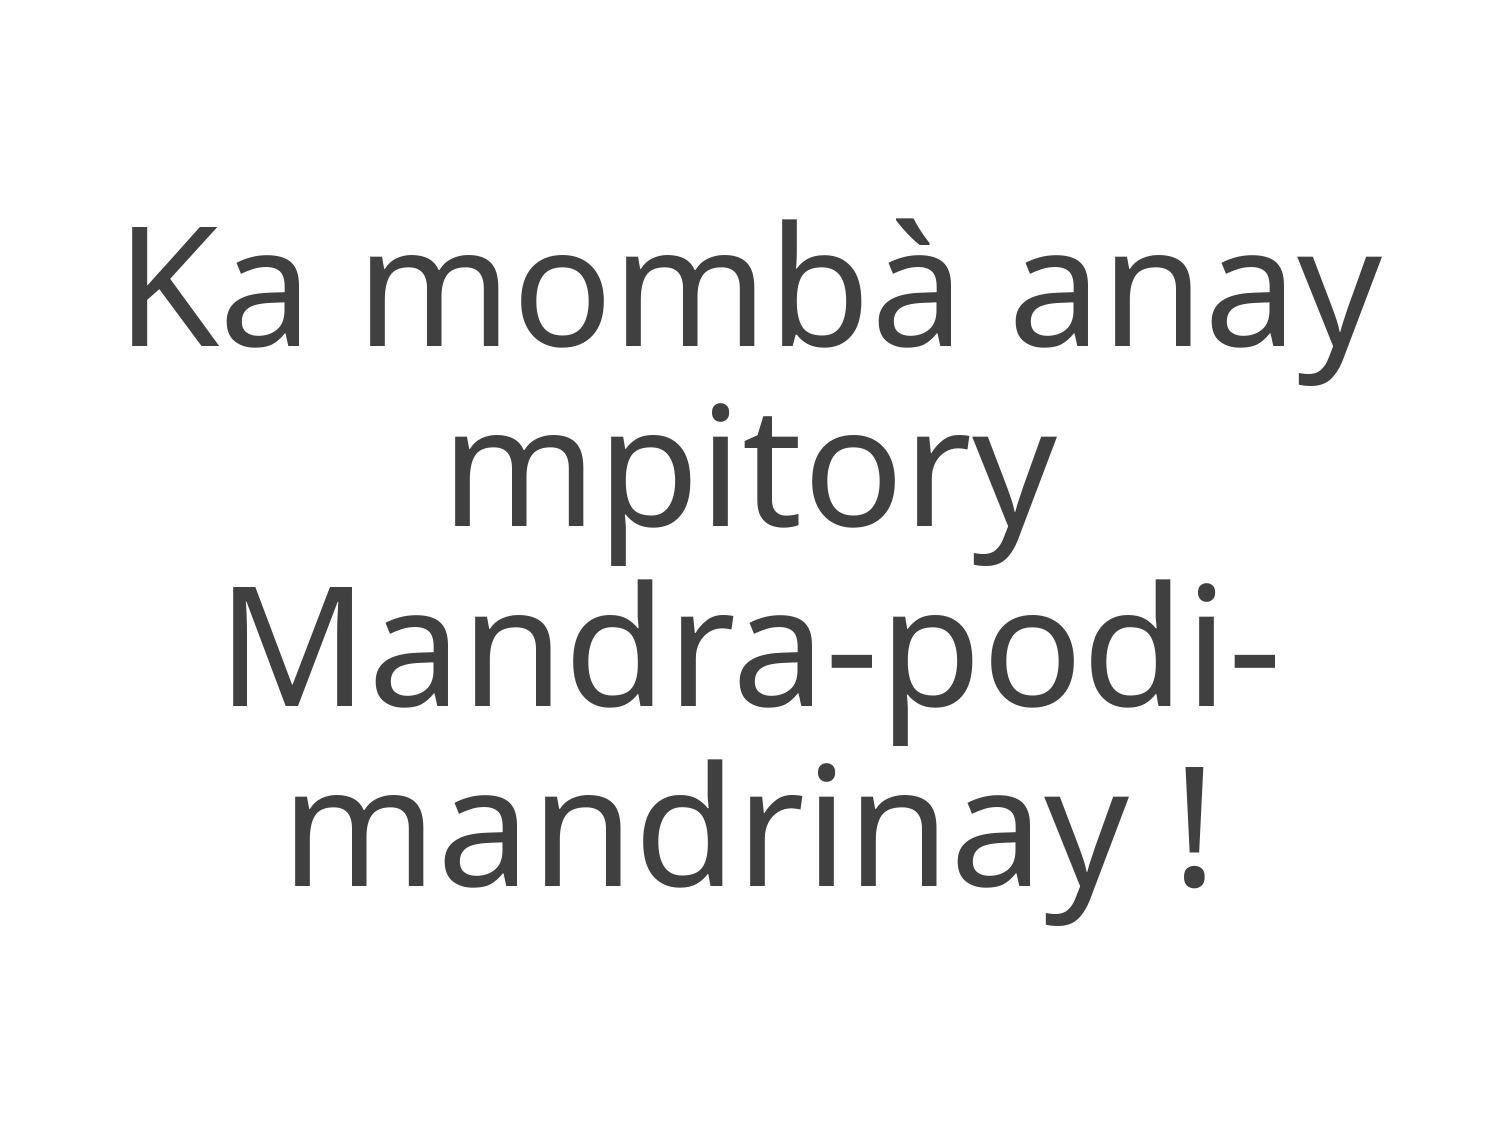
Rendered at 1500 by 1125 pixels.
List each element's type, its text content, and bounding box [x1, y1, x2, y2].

title Ka mombà anay mpitory Mandra-podi-mandrinay ! [0, 453, 1500, 672]
